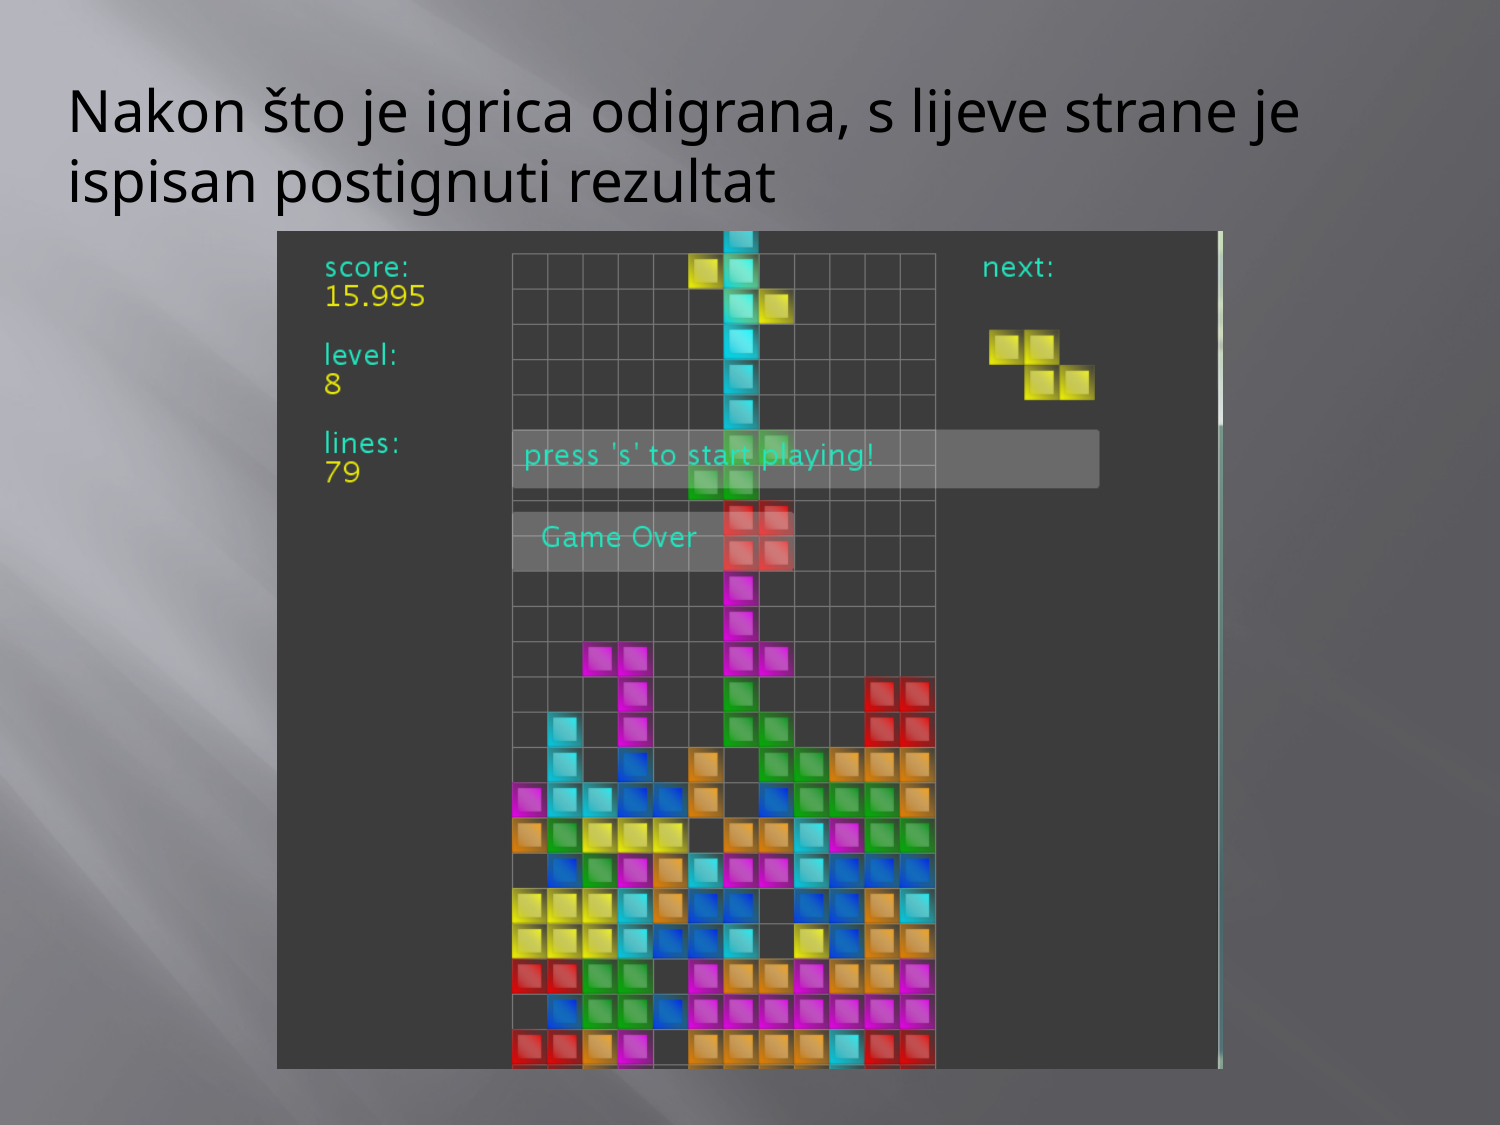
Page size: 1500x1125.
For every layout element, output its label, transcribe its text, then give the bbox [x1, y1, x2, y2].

text_box Nakon što je igrica odigrana, s lijeve strane je ispisan postignuti rezultat [53, 66, 1447, 221]
picture [277, 231, 1223, 1070]
